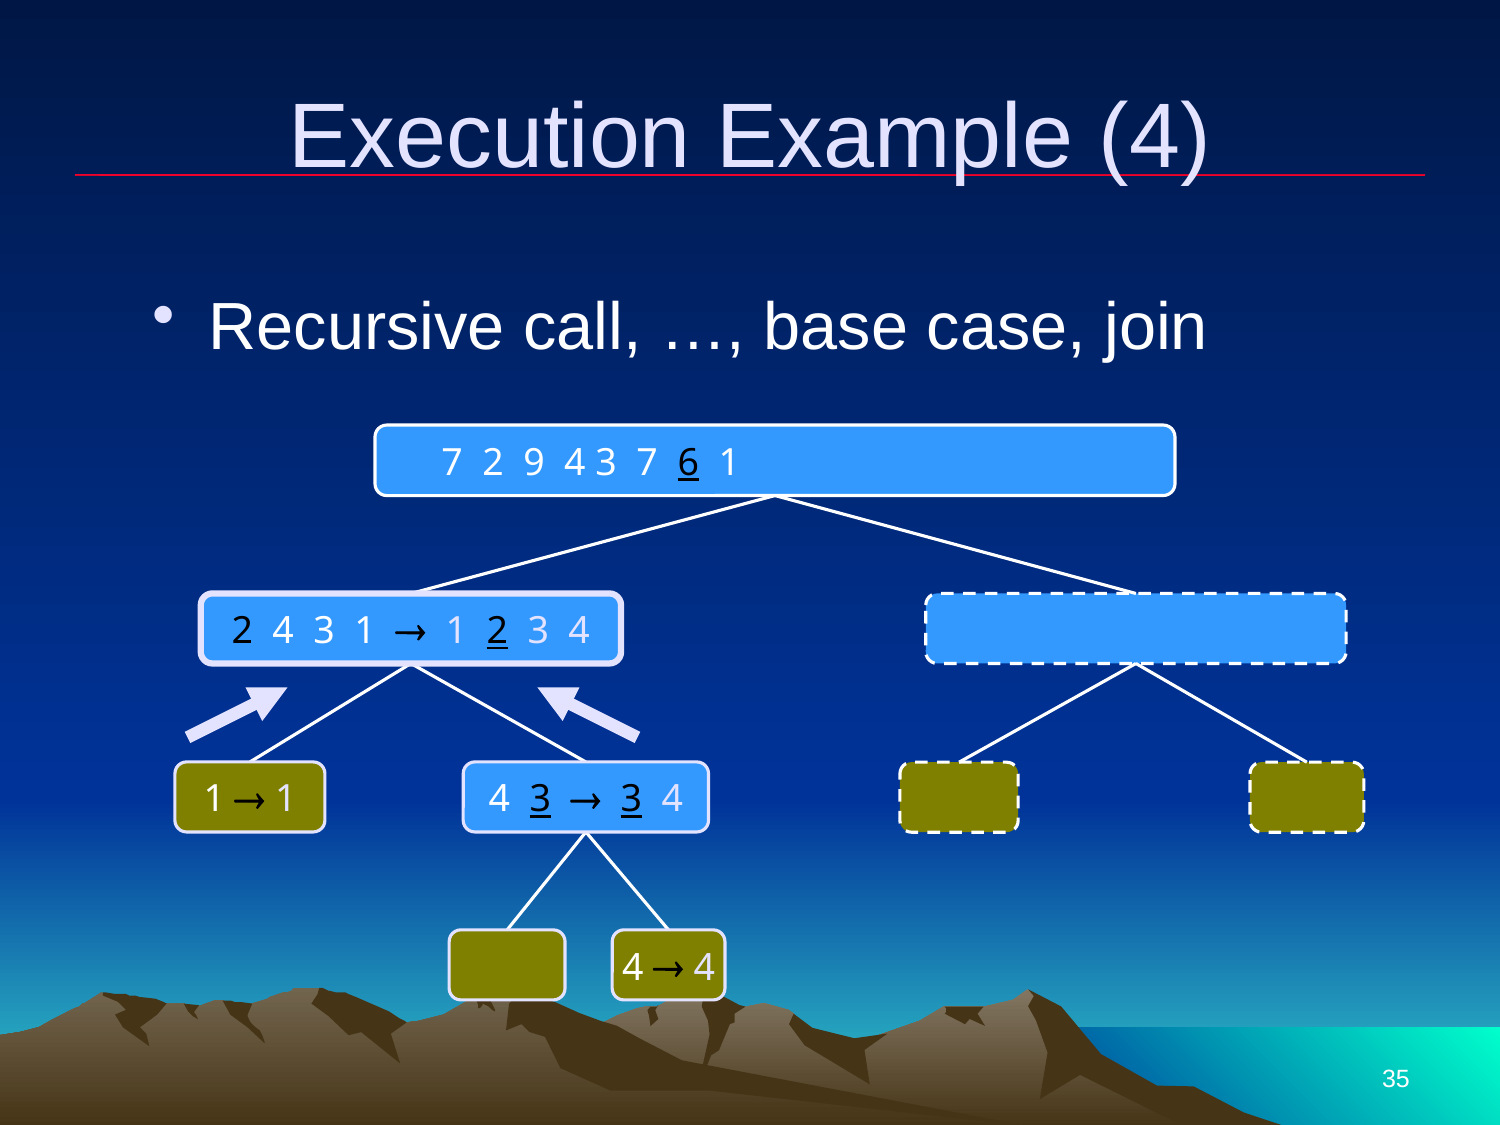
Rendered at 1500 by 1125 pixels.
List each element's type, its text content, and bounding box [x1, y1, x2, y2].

text_box 3  3 [899, 762, 1019, 833]
title Execution Example (4) [74, 37, 1426, 226]
text_box 1  1 [174, 761, 325, 832]
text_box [249, 666, 409, 761]
text_box 8  8 [1249, 762, 1364, 833]
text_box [958, 664, 1134, 761]
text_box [585, 833, 669, 929]
text_box 2 4 3 1  1 2 3 4 [200, 593, 622, 664]
text_box 7 2 9 4 3 7 6 1  1 2 3 4 6 7 8 9 [375, 425, 1176, 496]
text_box 9  9 [449, 929, 566, 1000]
slide_number 35 [1074, 1024, 1426, 1101]
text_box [410, 496, 773, 591]
text_box 3 8 6 1  1 3 8 6 [925, 593, 1347, 664]
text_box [774, 496, 1137, 593]
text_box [410, 666, 587, 761]
list Recursive call, …, base case, join [136, 274, 1413, 388]
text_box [1135, 664, 1308, 761]
text_box 4 3  3 4 [463, 761, 709, 832]
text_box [506, 833, 584, 929]
text_box 4  4 [612, 929, 725, 1000]
